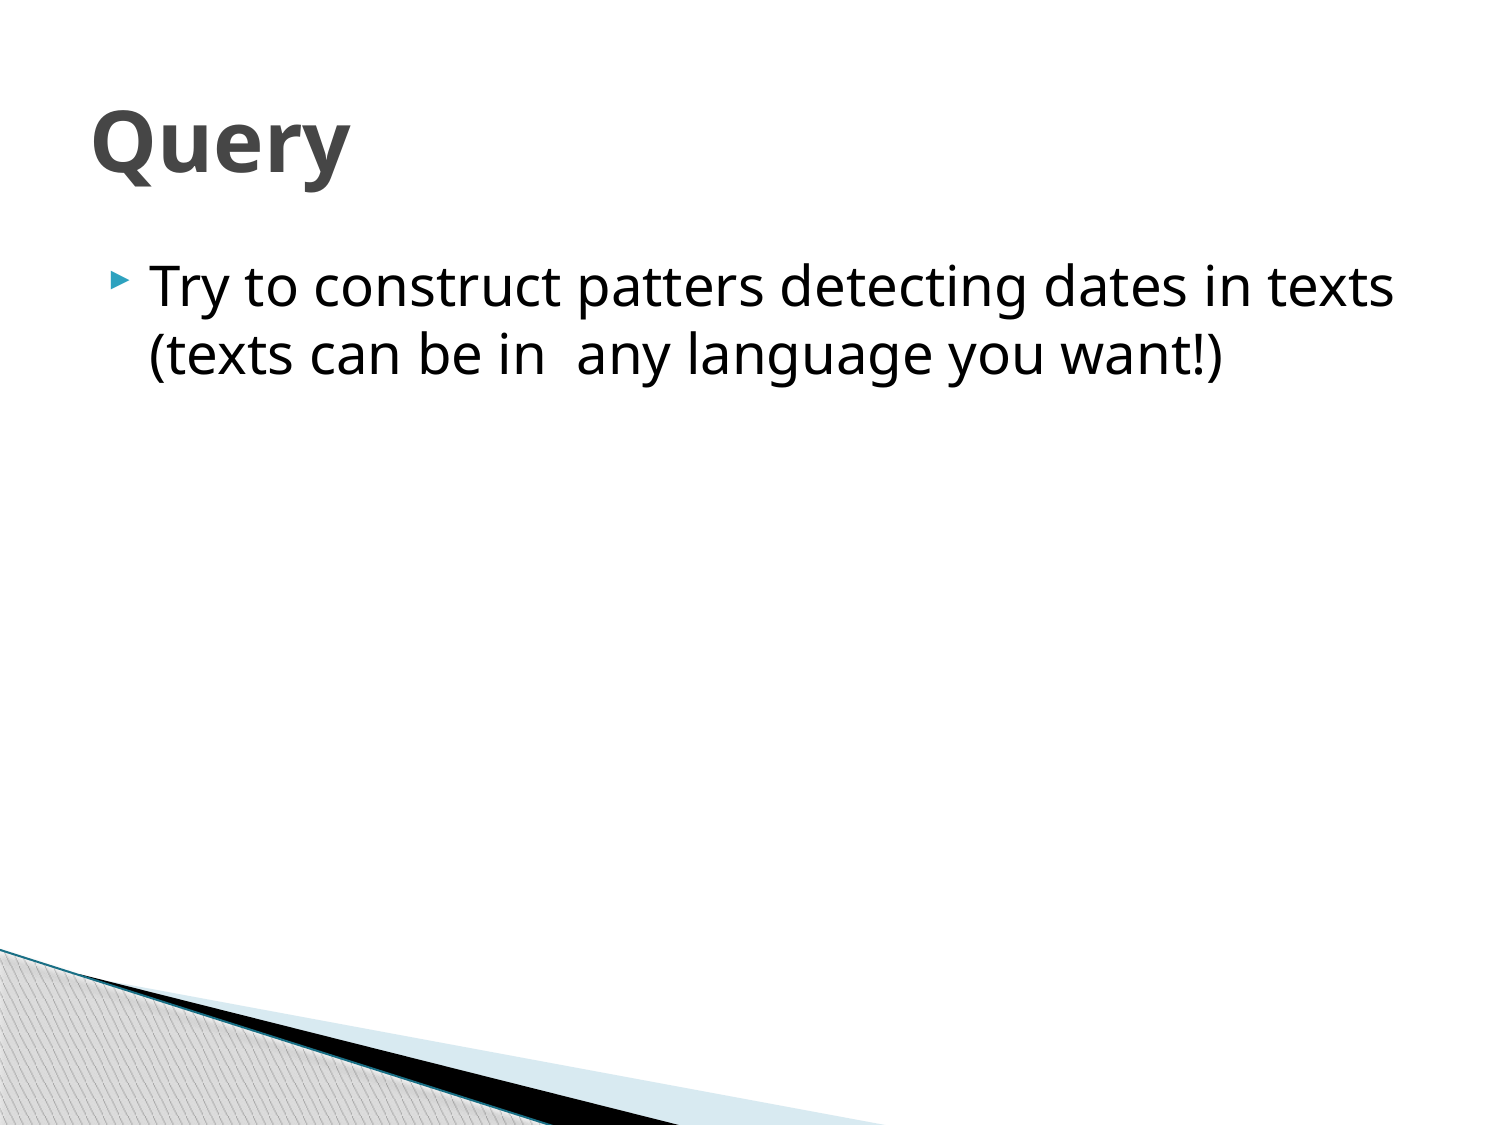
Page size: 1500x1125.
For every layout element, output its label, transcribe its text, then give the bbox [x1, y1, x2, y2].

title Query [75, 45, 1425, 233]
list Try to construct patters detecting dates in texts (texts can be in any language you want!) [75, 243, 1425, 986]
